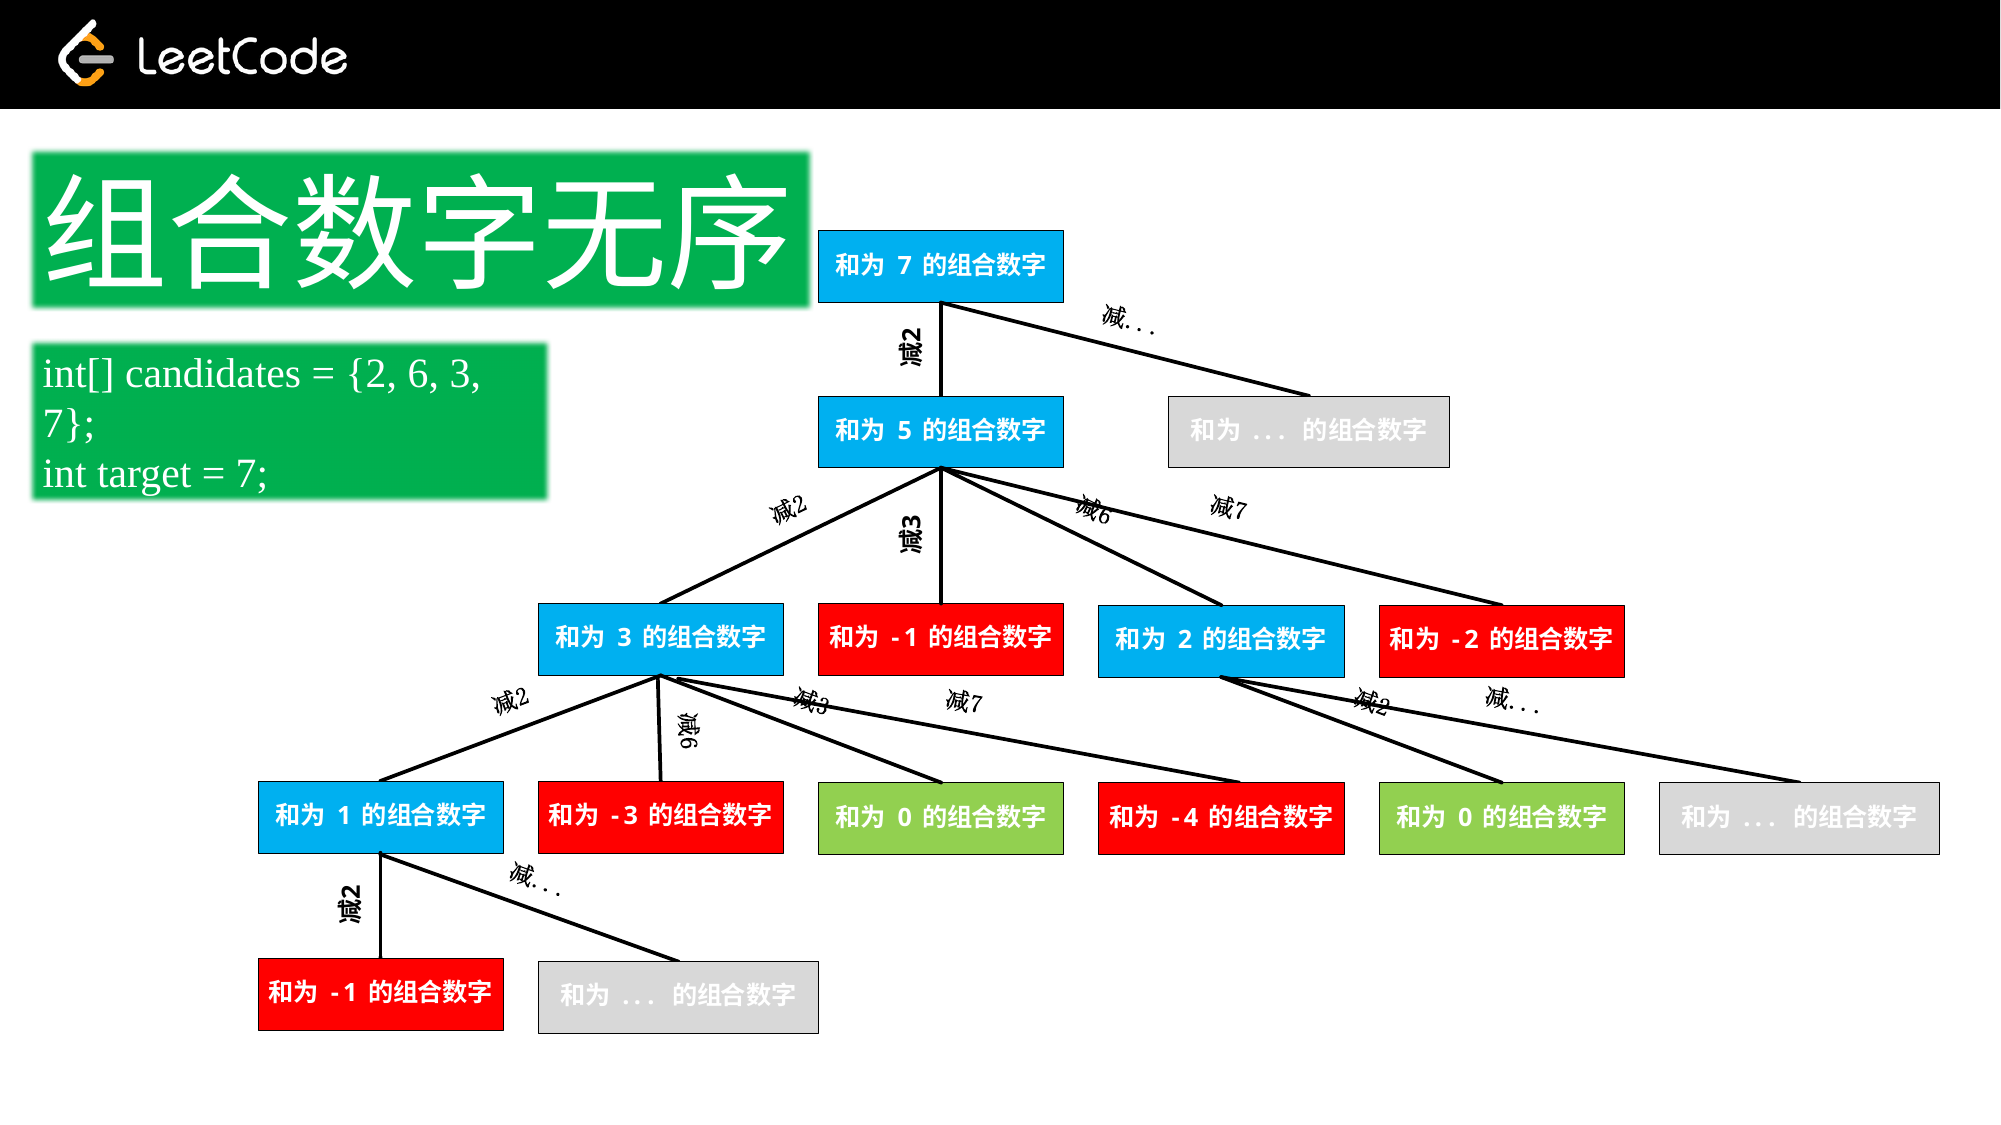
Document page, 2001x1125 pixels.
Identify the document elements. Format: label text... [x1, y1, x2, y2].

text_box 组合数字无序 [37, 156, 806, 303]
picture [253, 227, 1940, 1035]
text_box int[] candidates = {2, 6, 3, 7}; int target = 7; [37, 348, 253, 496]
picture [57, 14, 347, 100]
